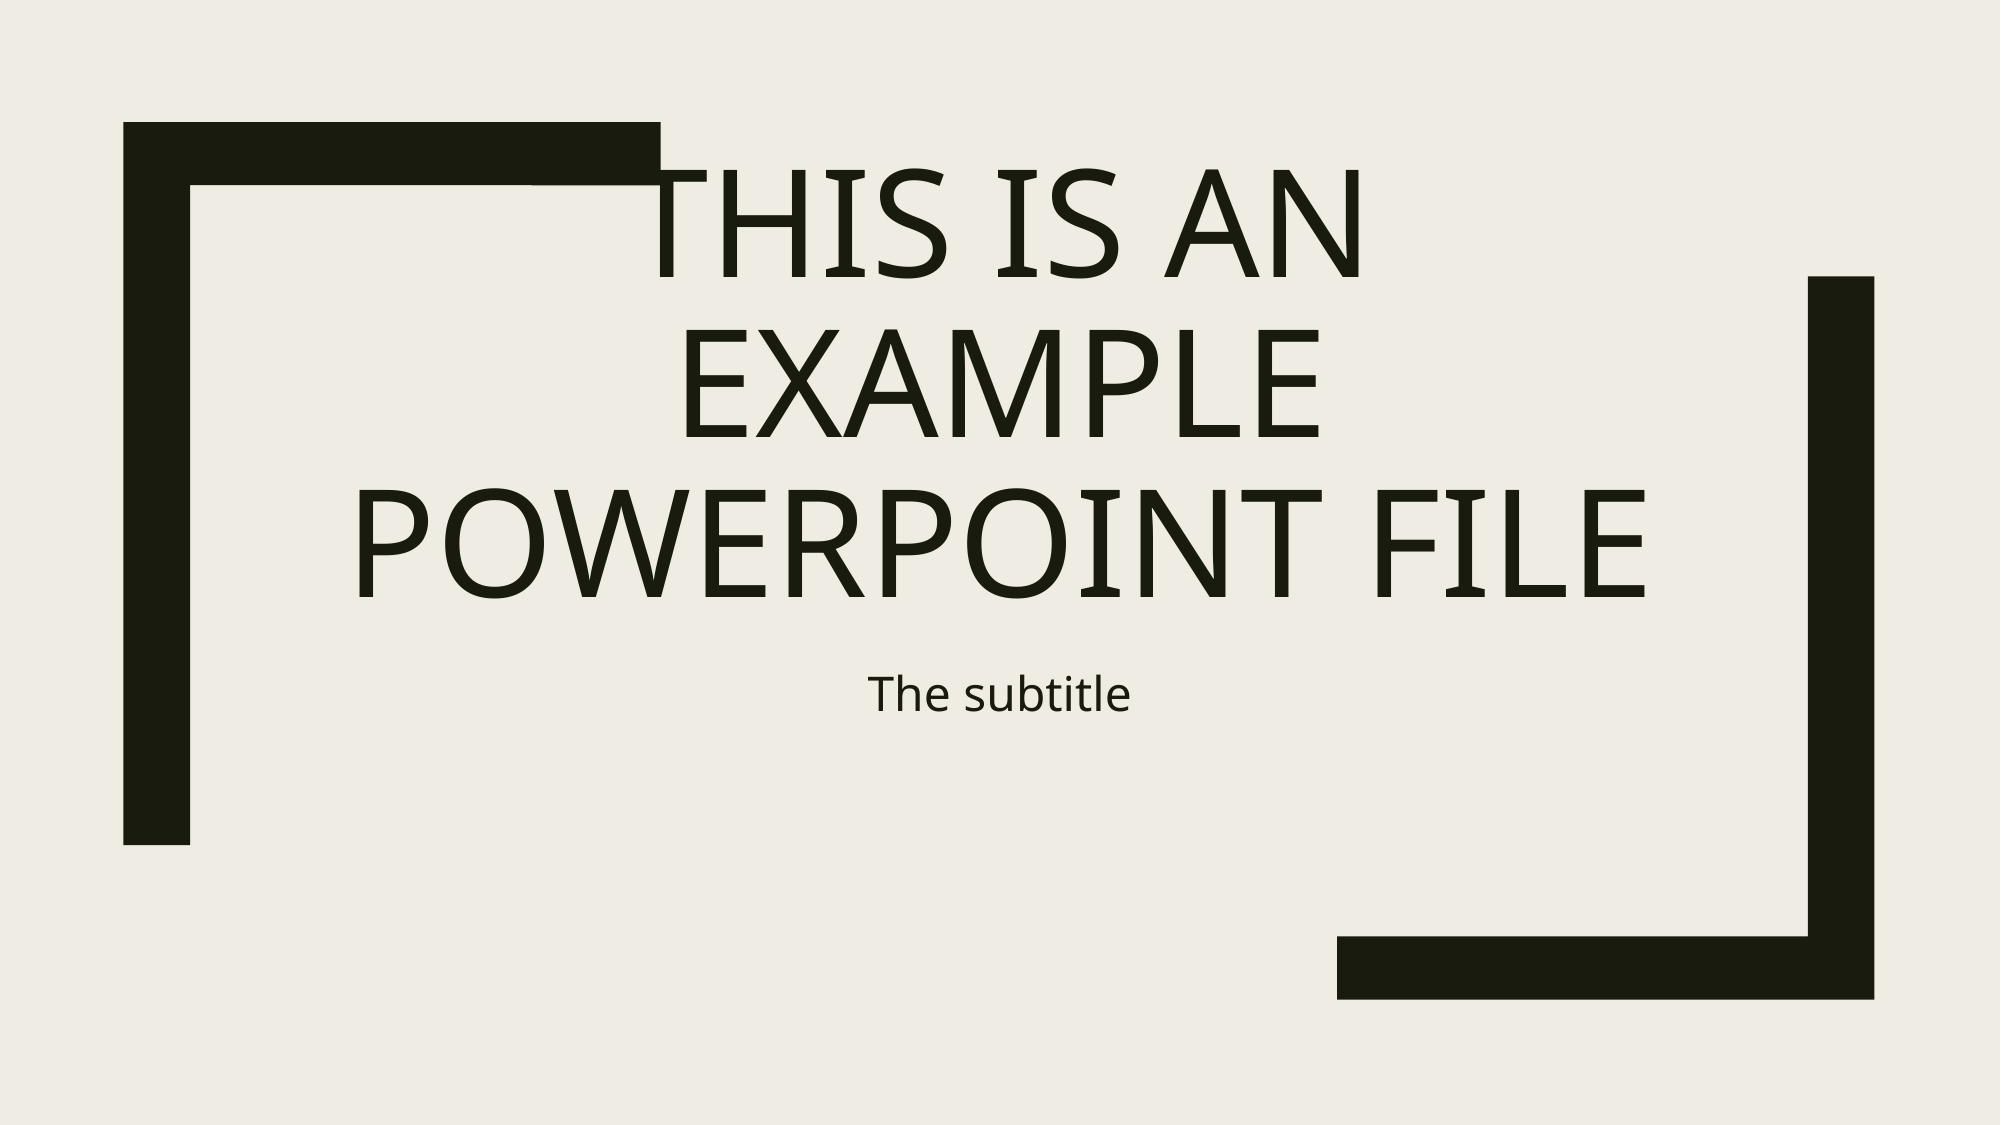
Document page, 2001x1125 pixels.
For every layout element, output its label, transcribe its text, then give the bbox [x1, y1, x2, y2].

title This is an Example Powerpoint File [314, 293, 1686, 638]
subtitle The subtitle [439, 649, 1561, 828]
